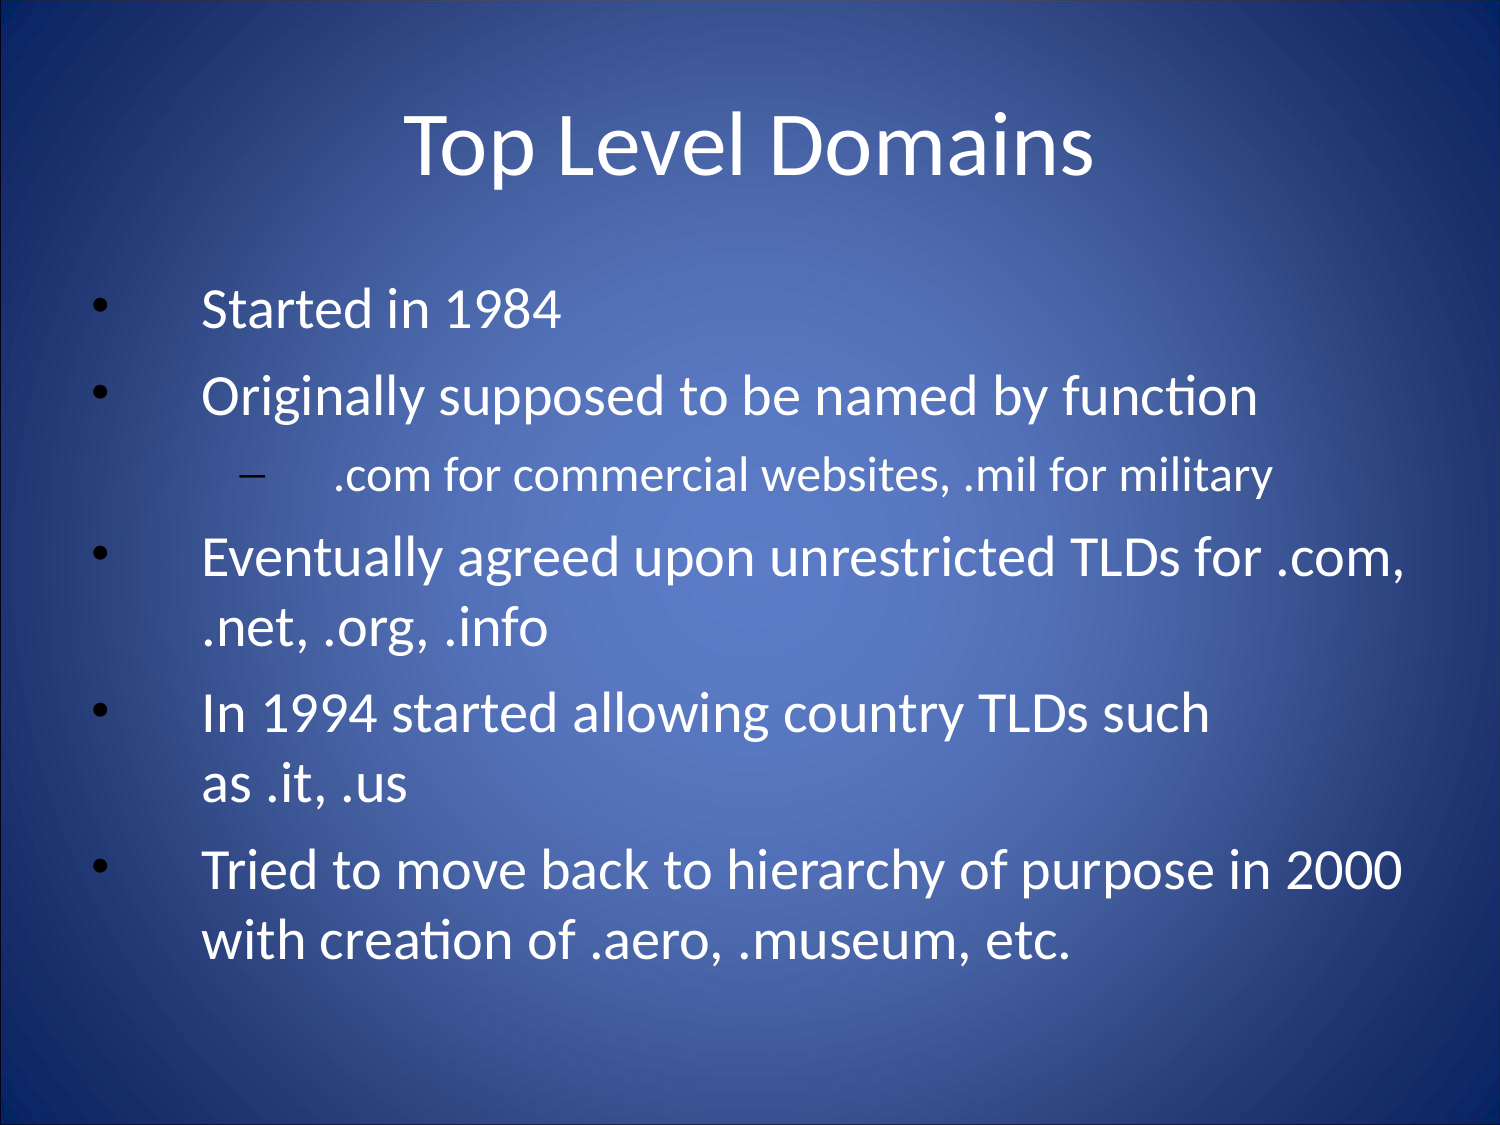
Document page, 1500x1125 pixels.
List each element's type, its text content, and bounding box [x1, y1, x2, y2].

picture [0, 0, 1500, 1125]
title Top Level Domains [74, 37, 1425, 241]
list Started in 1984 Originally supposed to be named by function .com for commercial websites, .mil for military Eventually agreed upon unrestricted TLDs for .com, .net, .org, .info In 1994 started allowing country TLDs such as .it, .us Tried to move back to hierarchy of purpose in 2000 with creation of .aero, .museum, etc. [74, 262, 1425, 1006]
